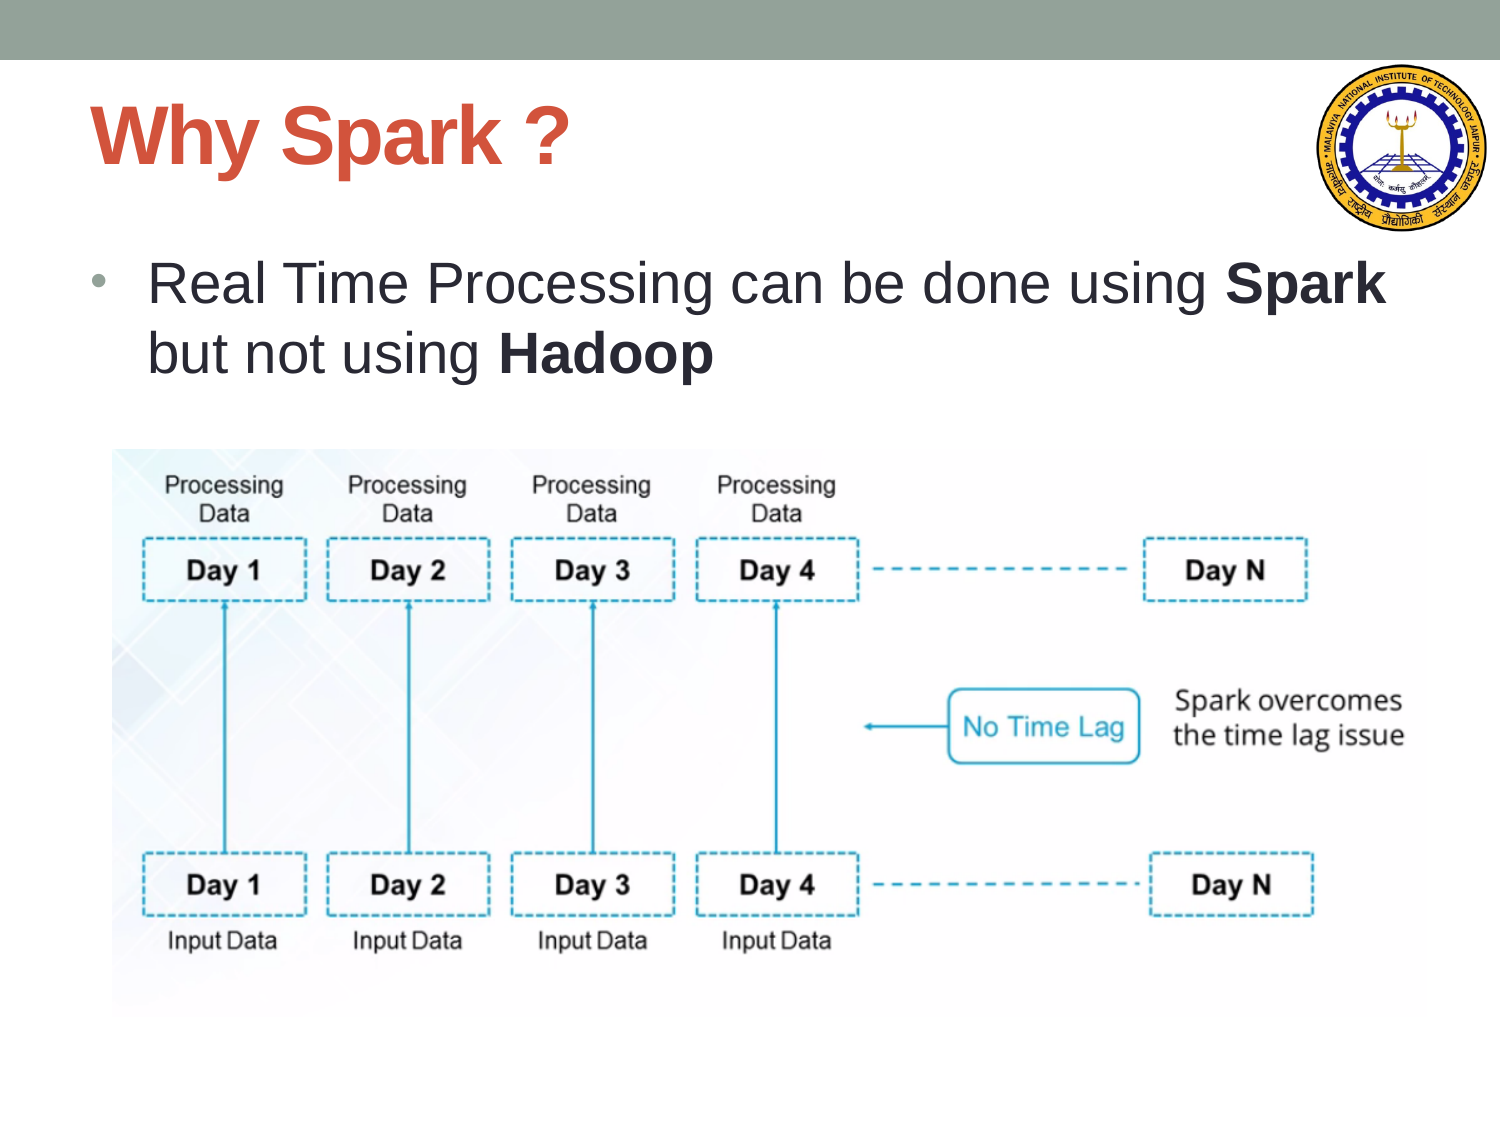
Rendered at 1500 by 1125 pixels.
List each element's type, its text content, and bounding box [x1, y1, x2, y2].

picture [1316, 64, 1487, 232]
title Why Spark ? [75, 62, 1425, 200]
list Real Time Processing can be done using Spark but not using Hadoop [75, 237, 1425, 1088]
picture [112, 449, 1427, 1017]
